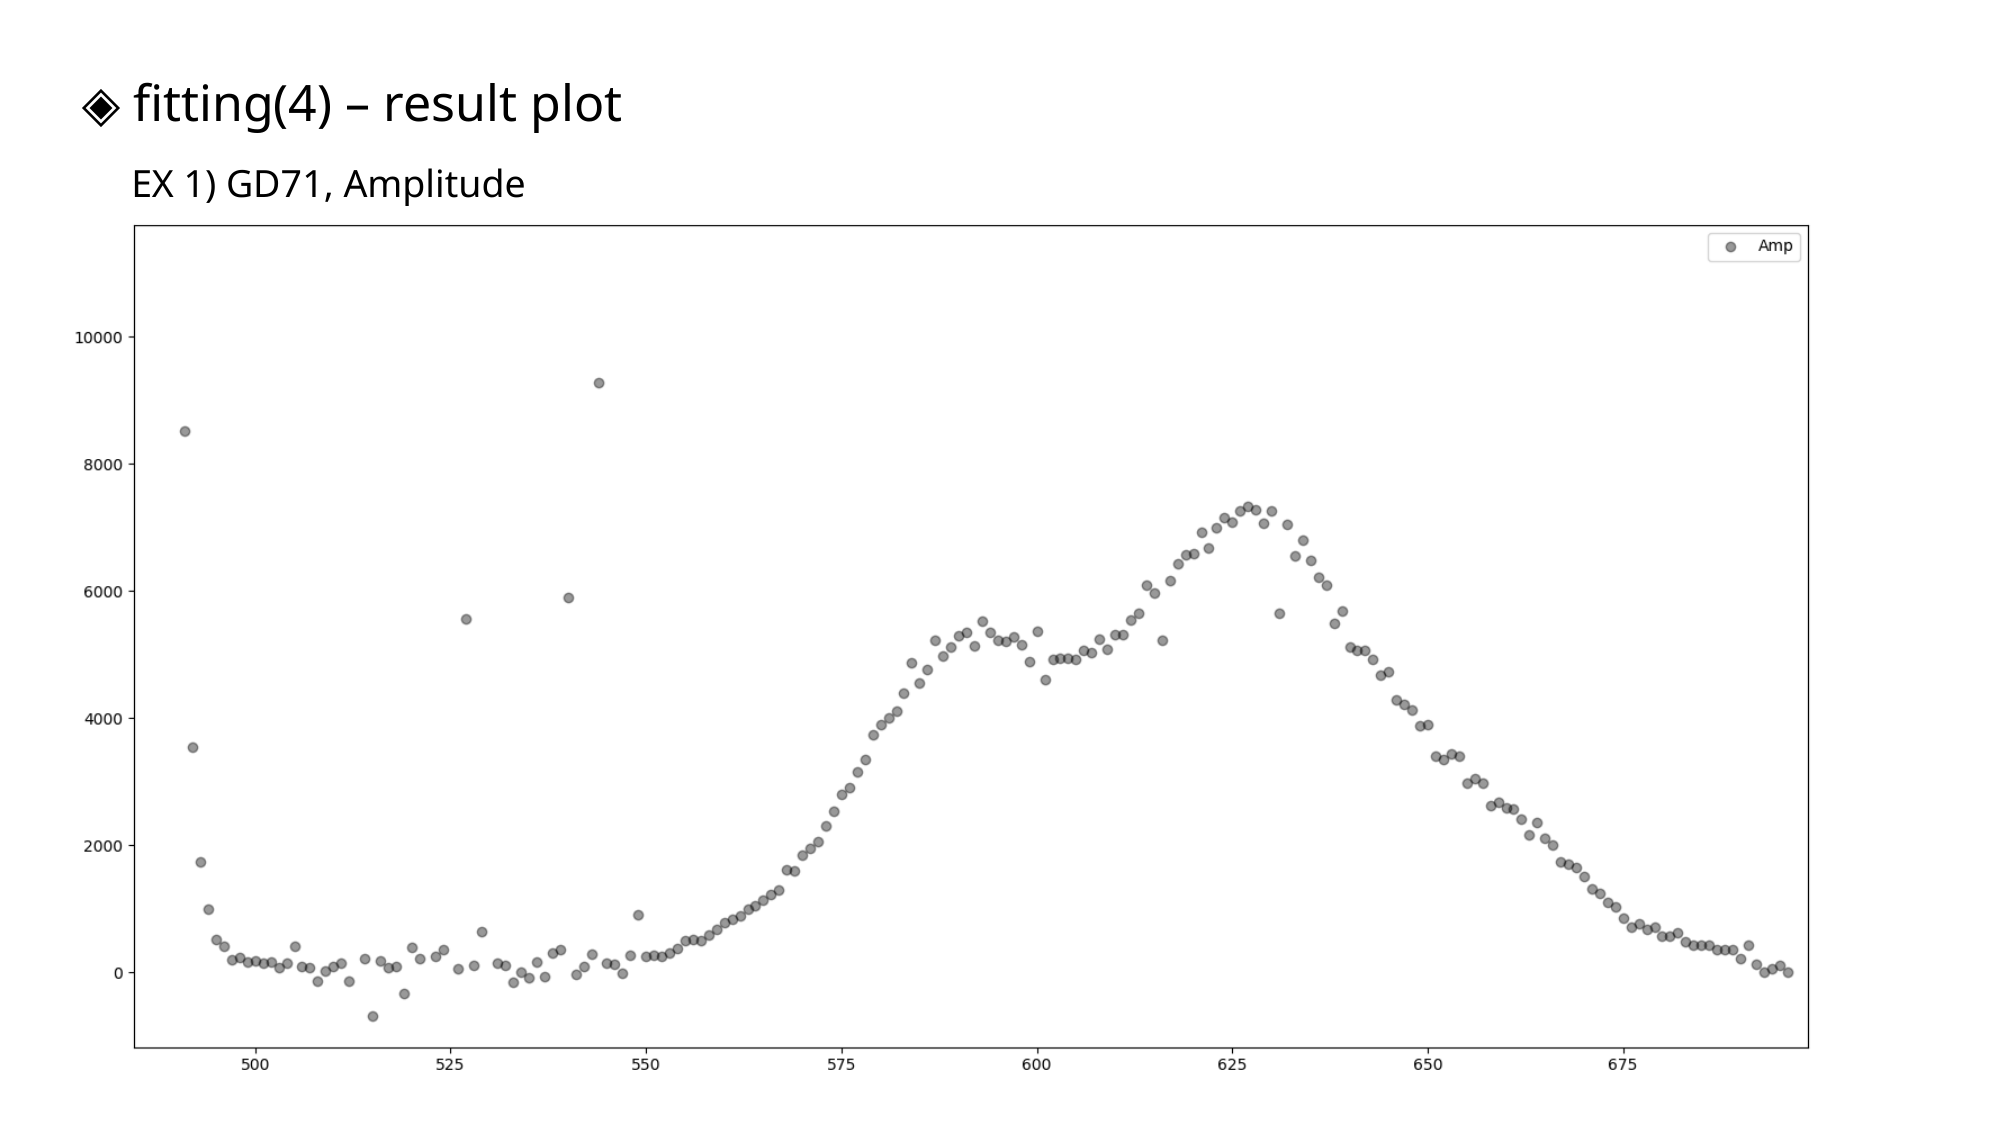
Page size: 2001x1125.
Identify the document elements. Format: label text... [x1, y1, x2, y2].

text_box EX 1) GD71, Amplitude [116, 152, 542, 213]
text_box ◈ fitting(4) – result plot [66, 70, 1434, 145]
picture [66, 213, 1817, 1093]
